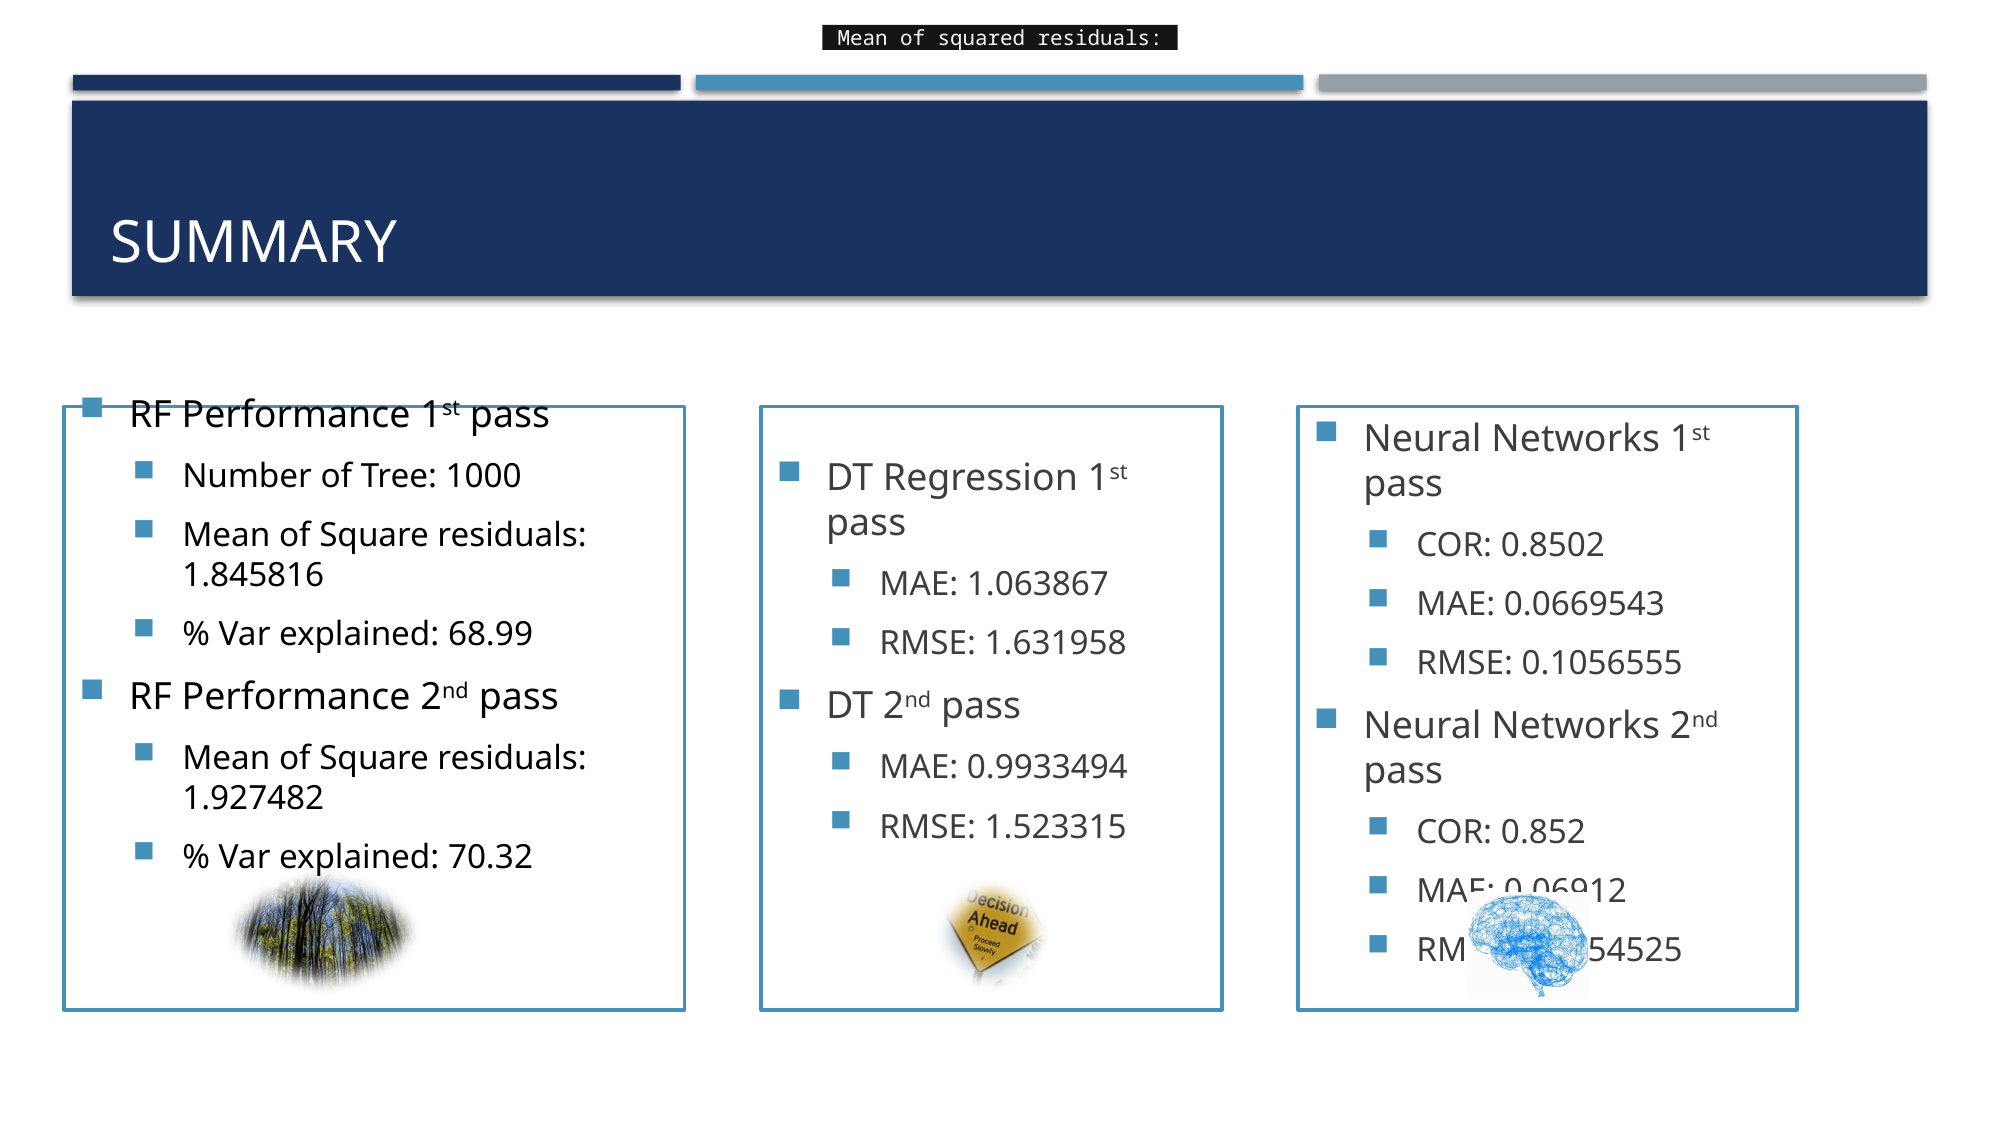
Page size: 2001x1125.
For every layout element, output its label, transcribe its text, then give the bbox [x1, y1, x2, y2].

text_box DT Regression 1st pass MAE: 1.063867 RMSE: 1.631958 DT 2nd pass MAE: 0.9933494 RMSE: 1.523315 [759, 405, 1224, 1012]
text_box Mean of squared residuals: [822, 24, 1178, 50]
text_box Neural Networks 1st pass COR: 0.8502 MAE: 0.0669543 RMSE: 0.1056555 Neural Networks 2nd pass COR: 0.852 MAE: 0.06912 RMSE: 0.1054525 [1296, 405, 1799, 1012]
picture [928, 872, 1055, 999]
picture [217, 865, 429, 999]
picture [1466, 891, 1590, 999]
list RF Performance 1st pass Number of Tree: 1000 Mean of Square residuals: 1.845816 % Var explained: 68.99 RF Performance 2nd pass Mean of Square residuals: 1.927482 % Var explained: 70.32 [62, 405, 686, 1012]
title Summary [95, 115, 1905, 282]
